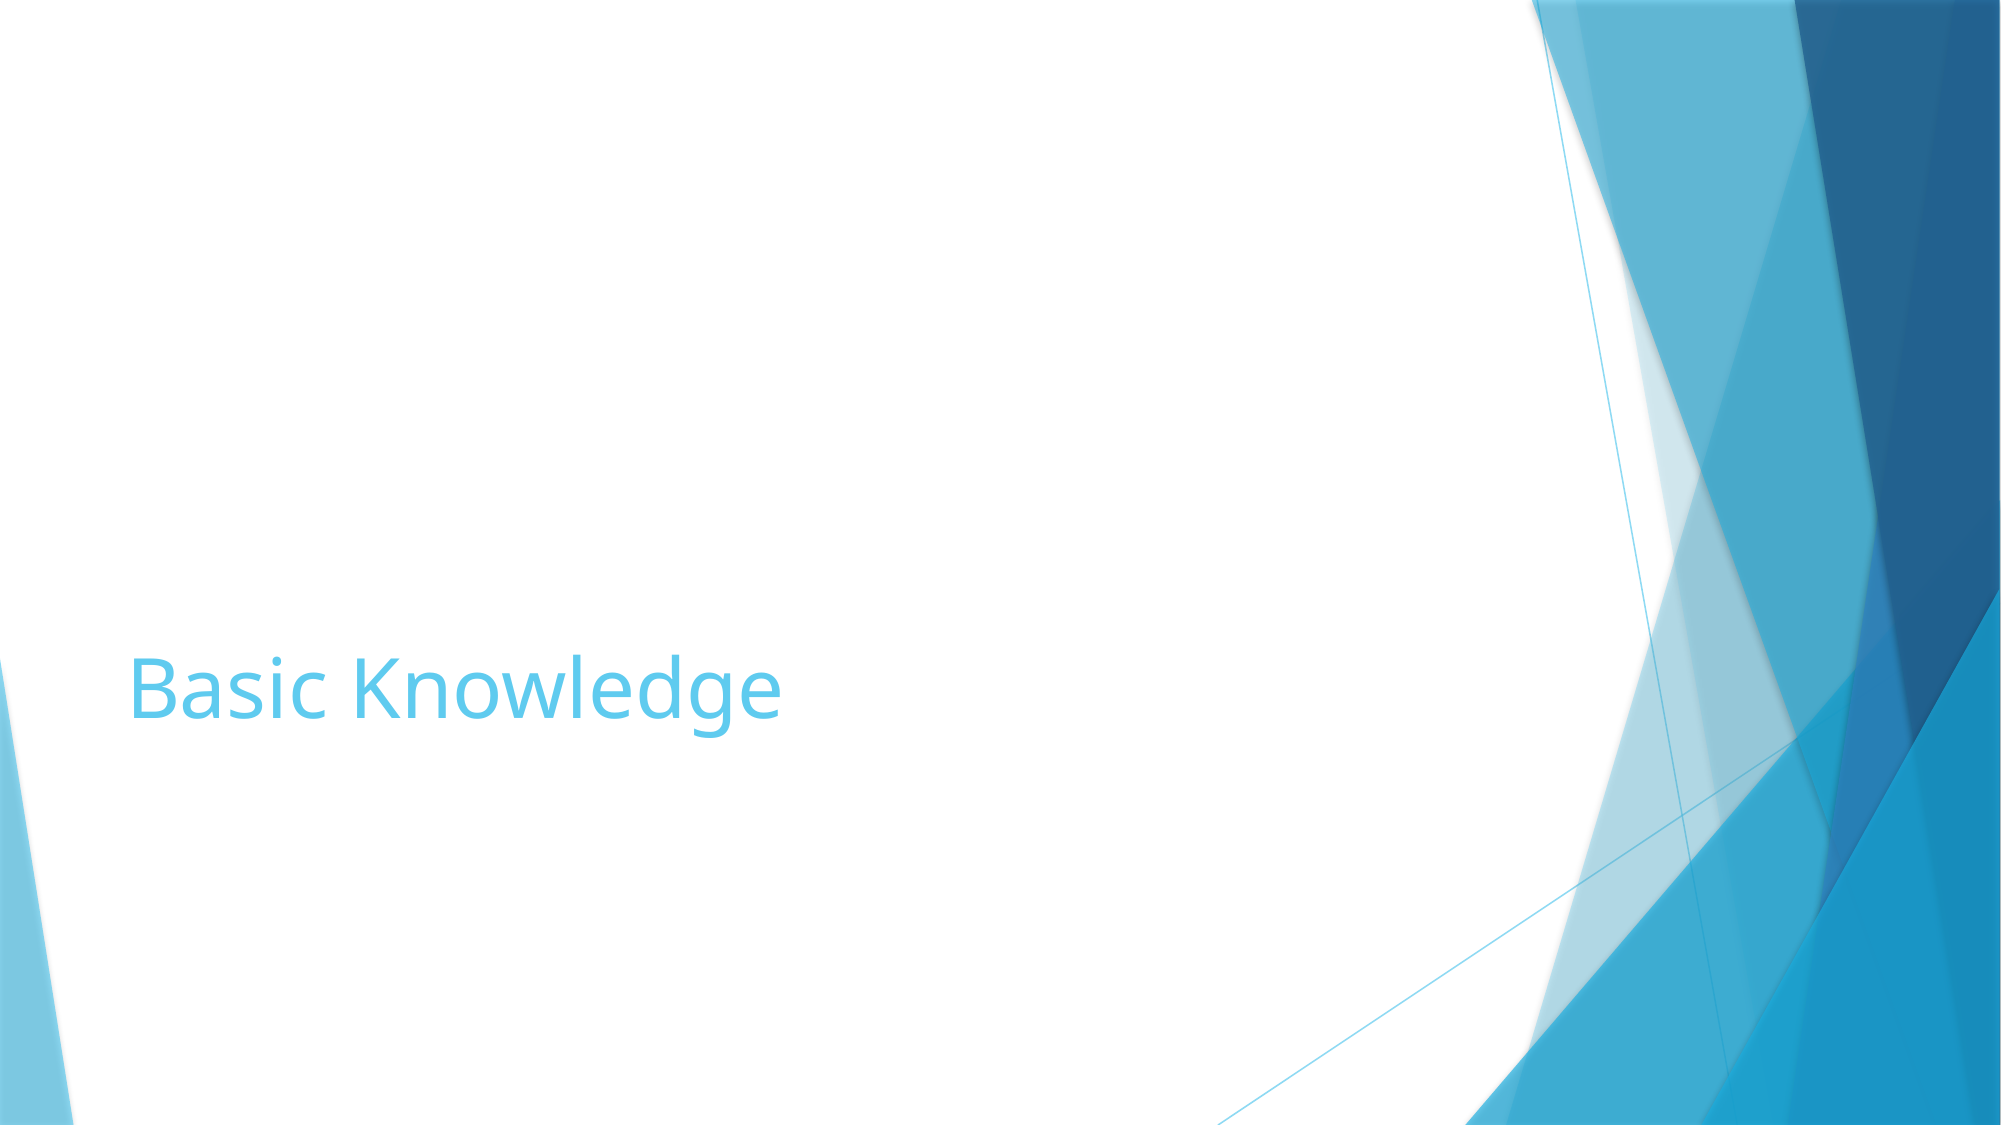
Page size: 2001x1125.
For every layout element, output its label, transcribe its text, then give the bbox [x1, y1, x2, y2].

title Basic Knowledge [111, 443, 1522, 743]
